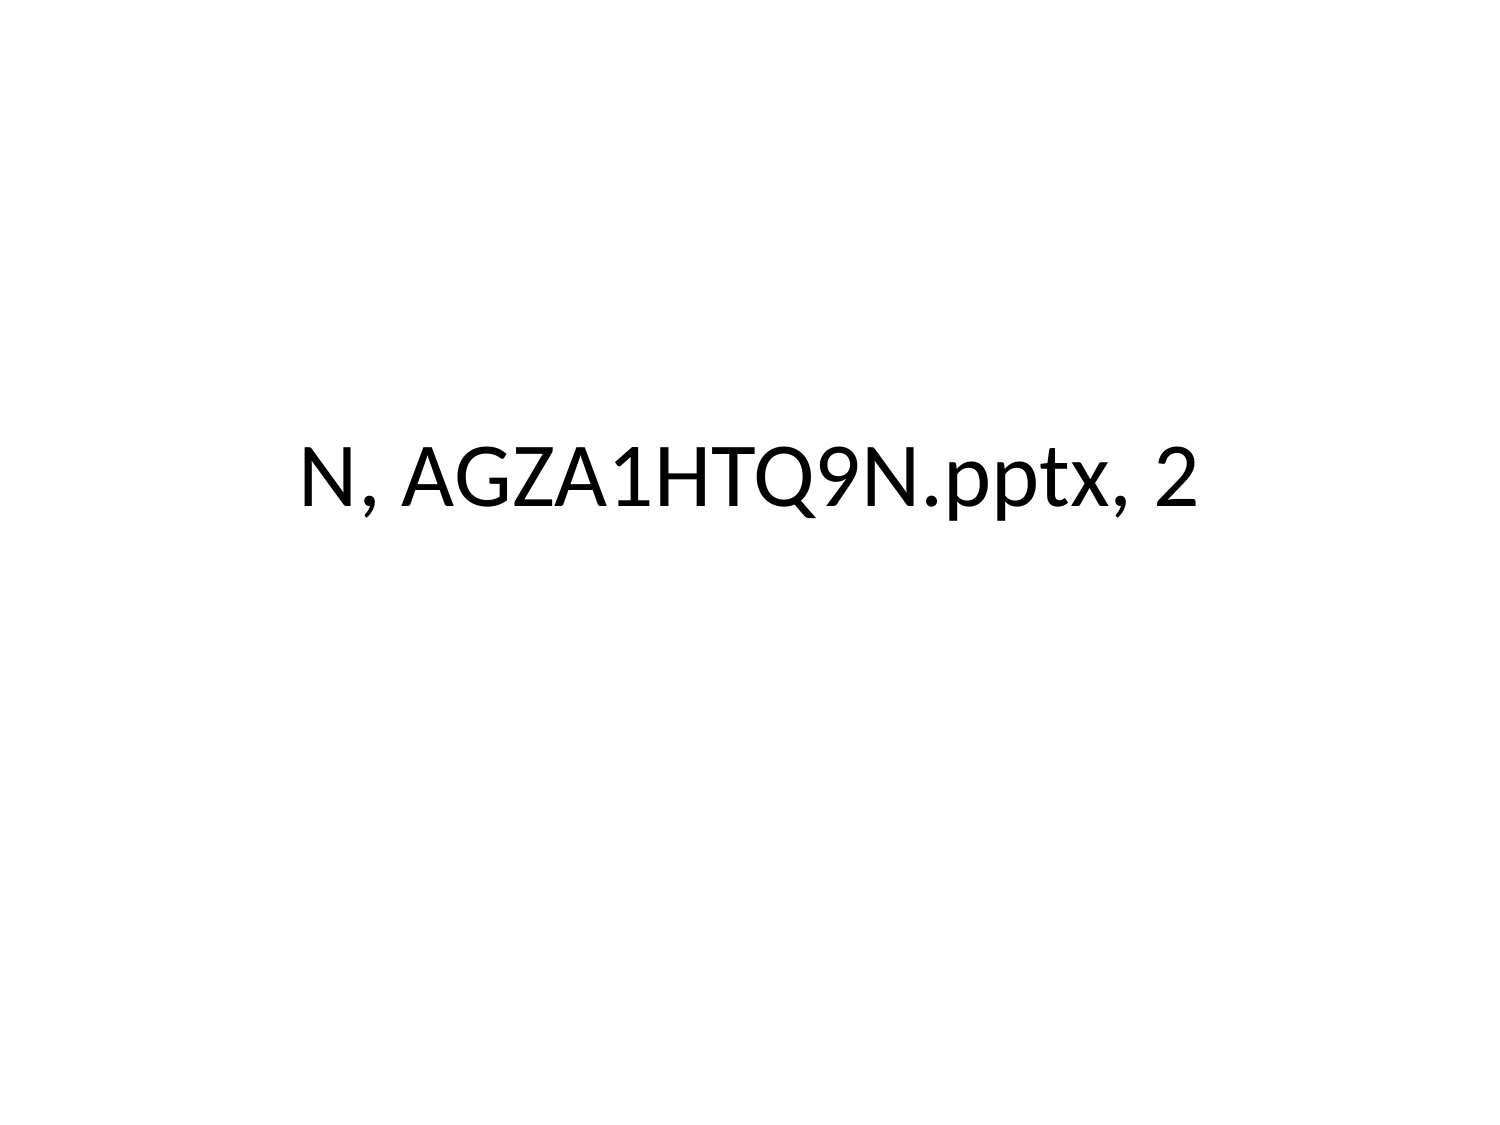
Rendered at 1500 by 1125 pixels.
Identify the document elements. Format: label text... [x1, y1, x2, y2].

title N, AGZA1HTQ9N.pptx, 2 [112, 349, 1388, 591]
